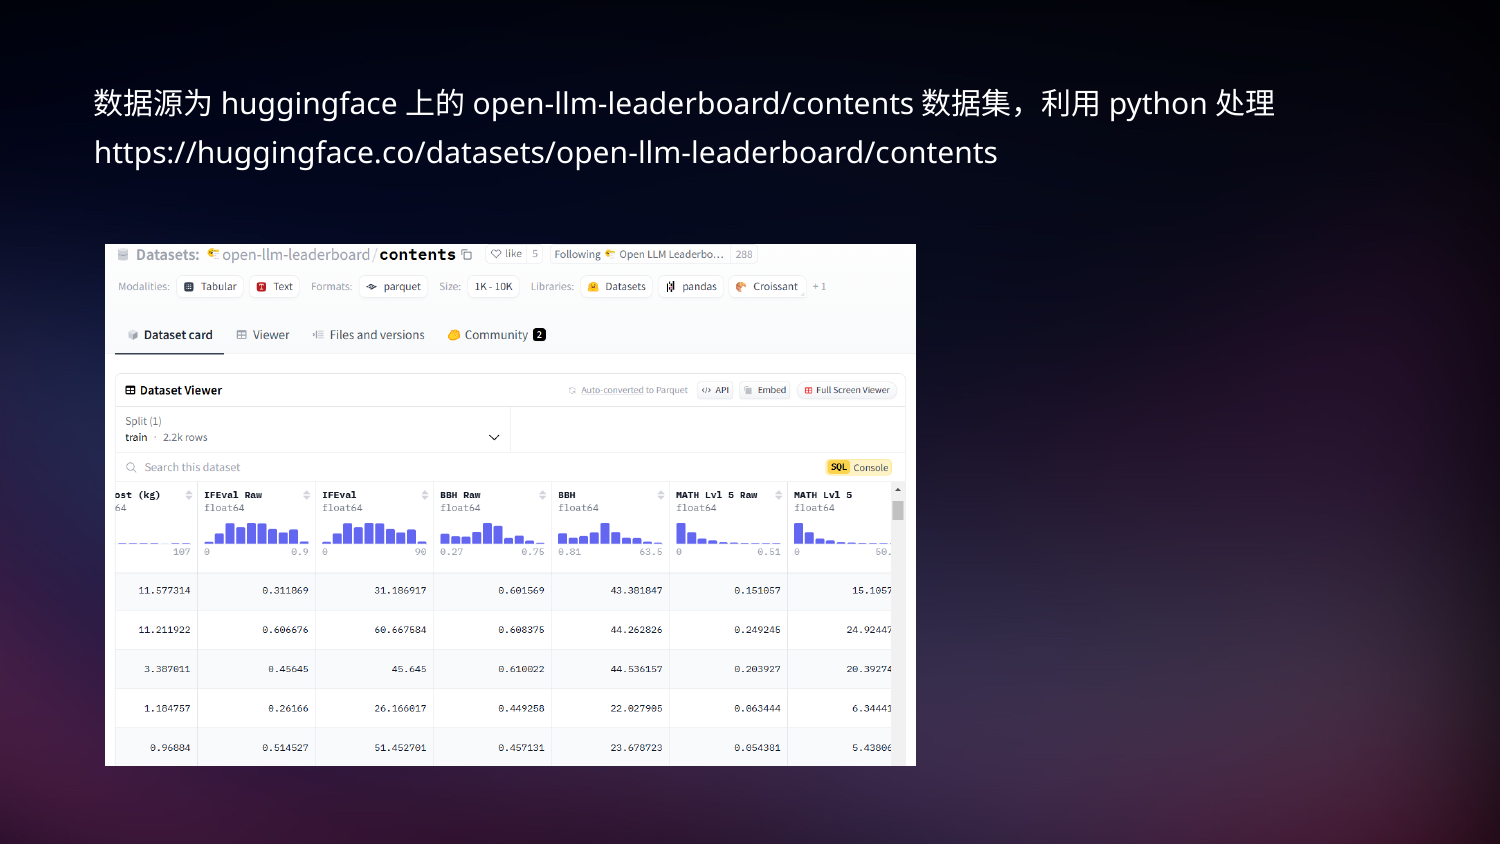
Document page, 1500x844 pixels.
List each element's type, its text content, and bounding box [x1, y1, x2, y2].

text_box 数据源为huggingface上的open-llm-leaderboard/contents数据集，利用python处理 https://huggingface.co/datasets/open-llm-leaderboard/contents [78, 64, 1400, 186]
picture [0, 0, 1500, 844]
